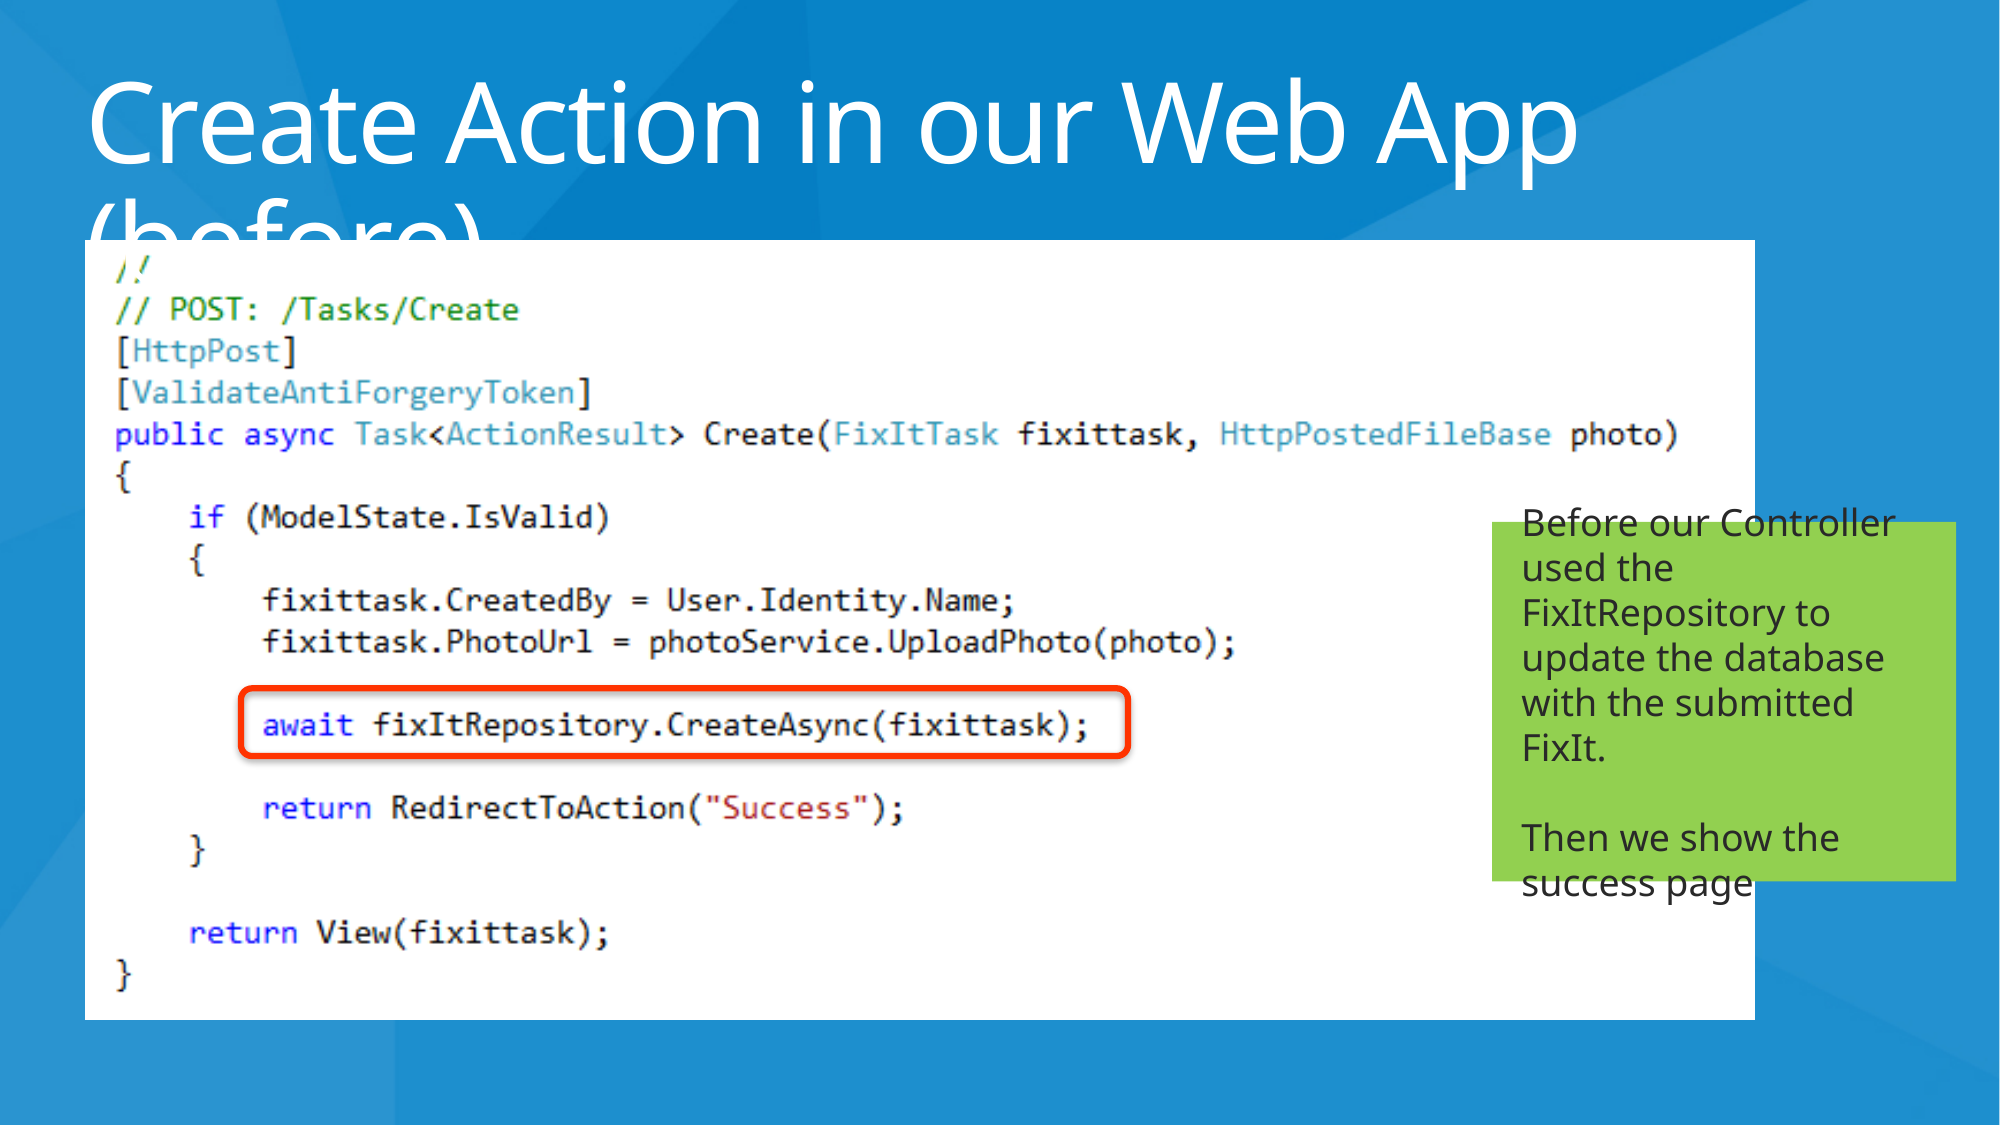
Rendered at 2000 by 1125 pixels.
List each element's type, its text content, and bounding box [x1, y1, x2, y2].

picture [0, 0, 2000, 1125]
text_box Before our Controller used the FixItRepository to update the database with the submitted FixIt. Then we show the success page [1763, 520, 1958, 884]
title Create Action in our Web App (before) [85, 66, 1914, 189]
